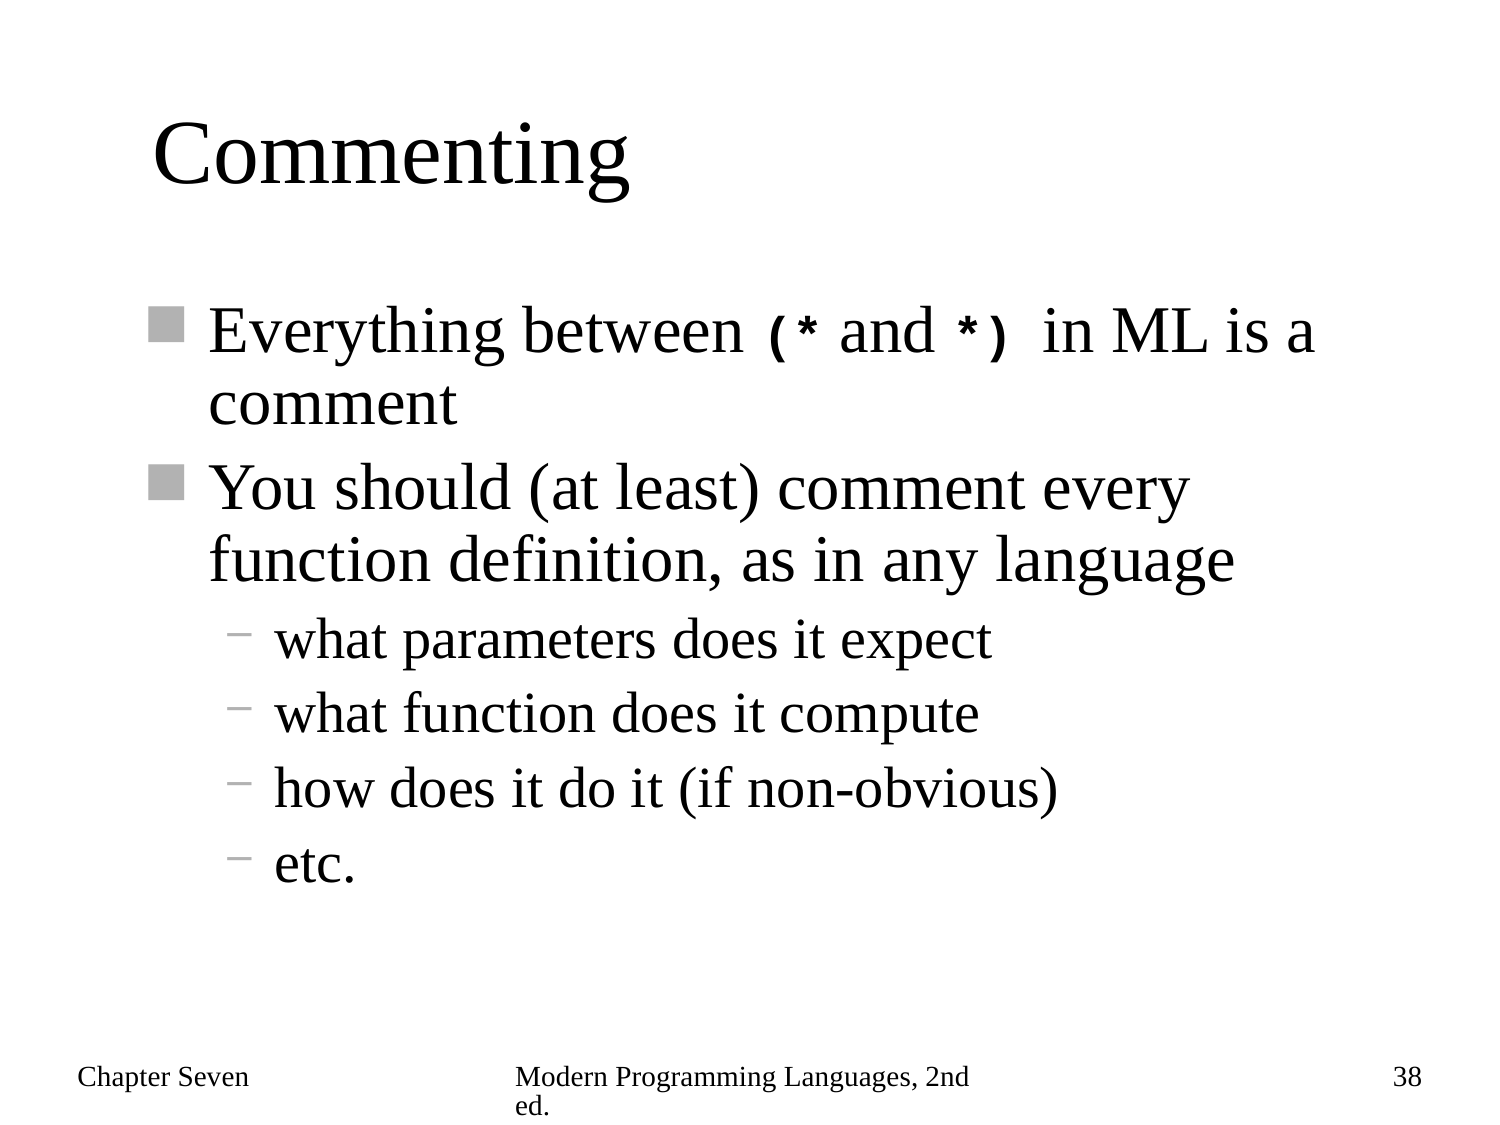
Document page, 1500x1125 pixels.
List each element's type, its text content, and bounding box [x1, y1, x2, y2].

list Everything between (* and *) in ML is a comment You should (at least) comment every function definition, as in any language what parameters does it expect what function does it compute how does it do it (if non-obvious) etc. [137, 287, 1413, 963]
title Commenting [137, 56, 1413, 238]
footer Modern Programming Languages, 2nd ed. [499, 1036, 1001, 1113]
slide_number Chapter Seven [62, 1036, 401, 1113]
slide_number 38 [1124, 1036, 1438, 1113]
